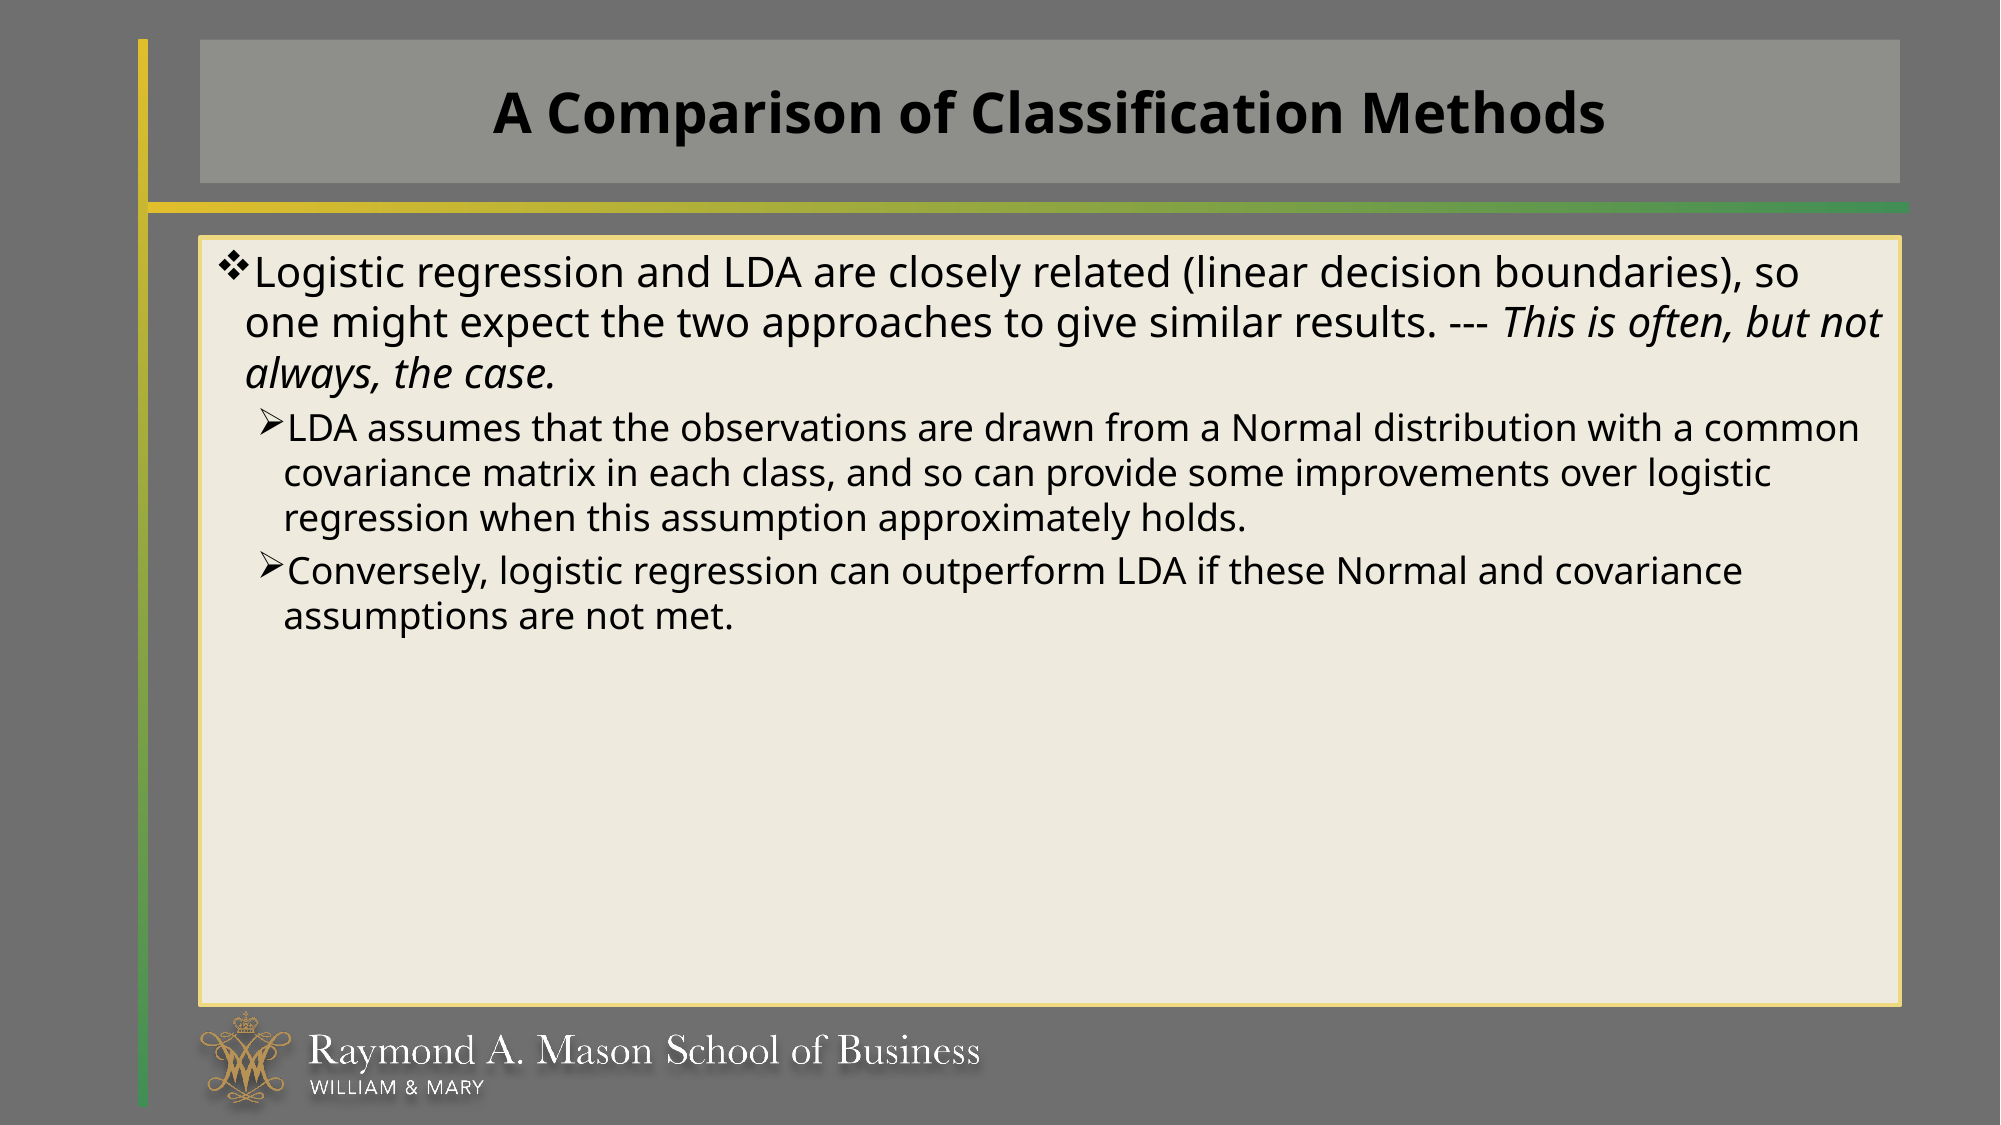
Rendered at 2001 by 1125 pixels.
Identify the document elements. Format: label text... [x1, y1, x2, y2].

title A Comparison of Classification Methods [200, 39, 1900, 184]
list Logistic regression and LDA are closely related (linear decision boundaries), so one might expect the two approaches to give similar results. --- This is often, but not always, the case. LDA assumes that the observations are drawn from a Normal distribution with a common covariance matrix in each class, and so can provide some improvements over logistic regression when this assumption approximately holds. Conversely, logistic regression can outperform LDA if these Normal and covariance assumptions are not met. [198, 235, 1902, 1007]
picture [200, 1011, 979, 1103]
